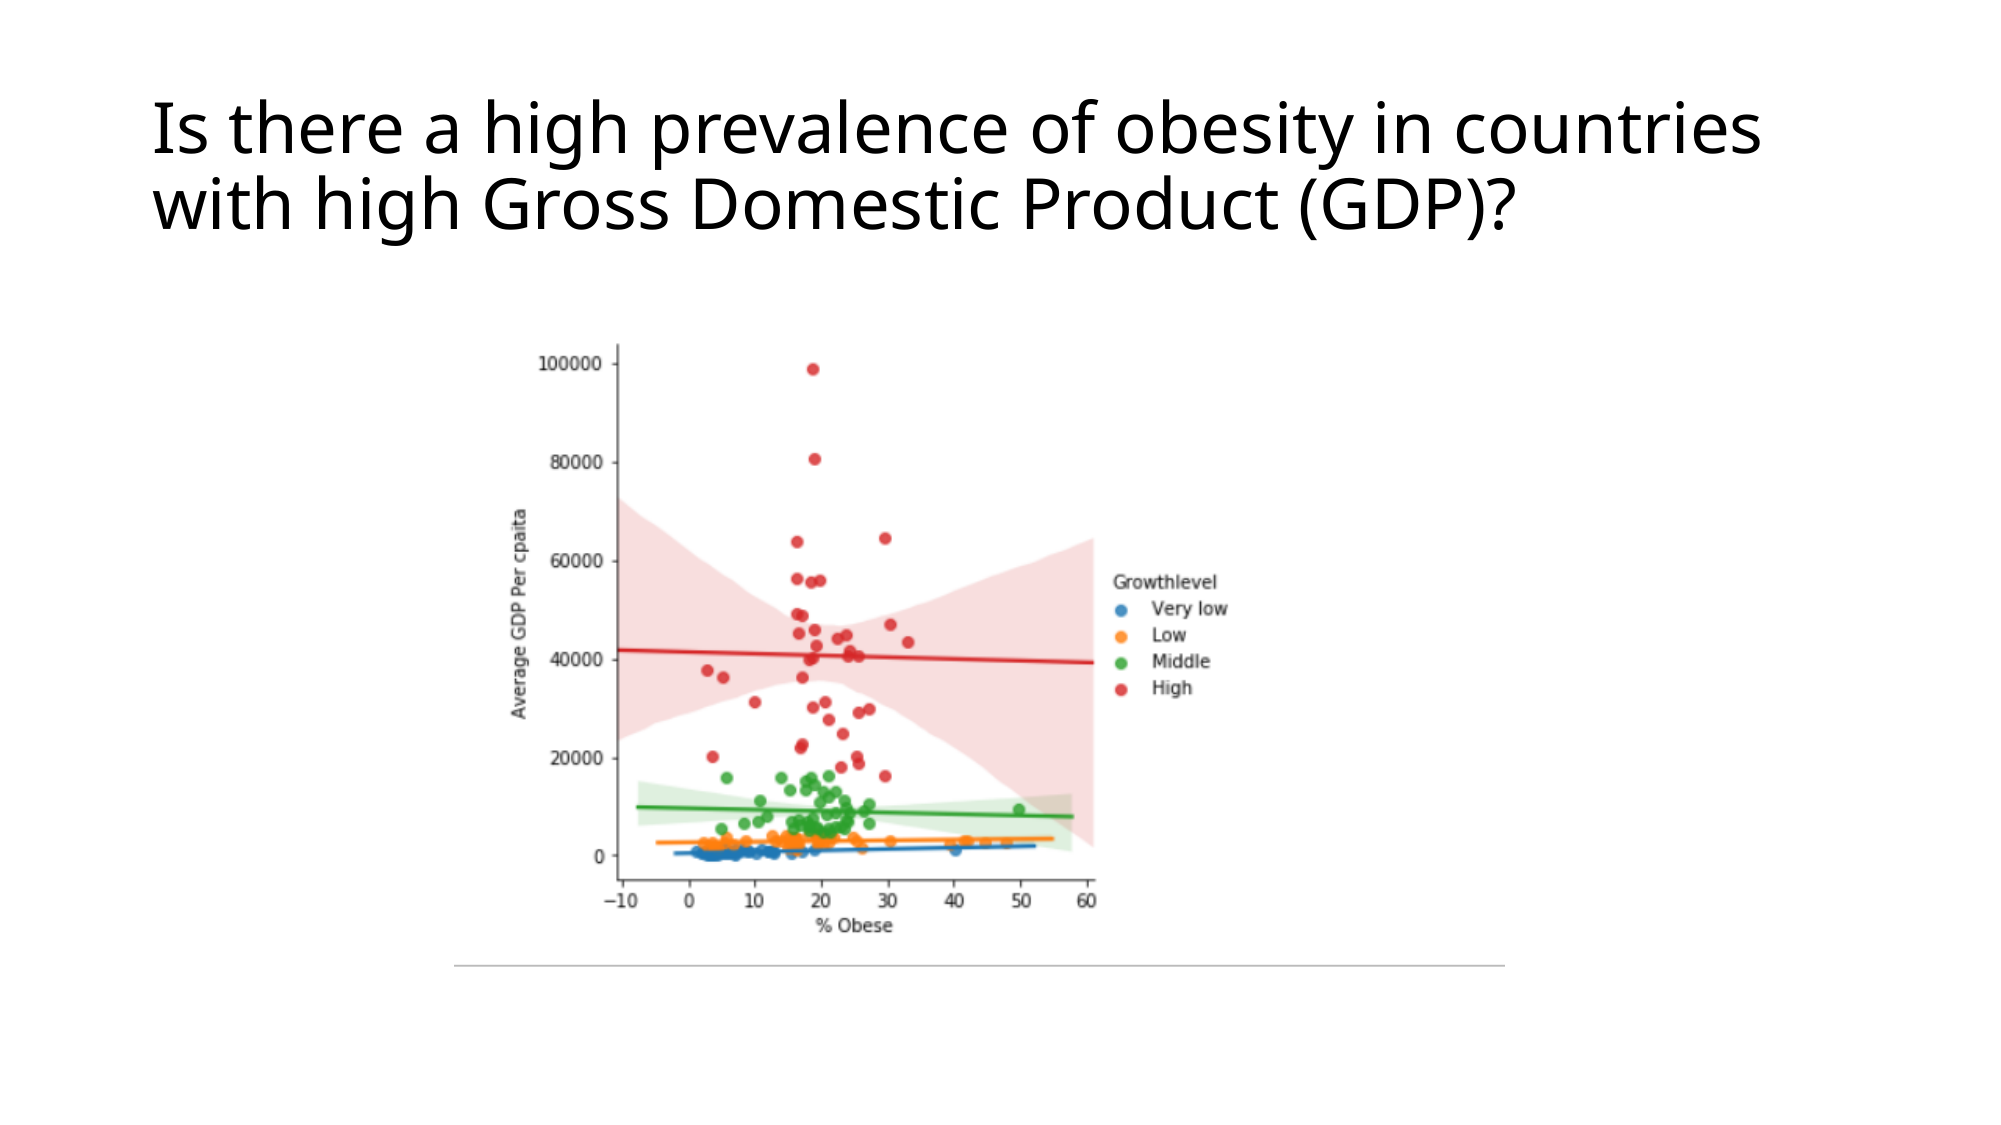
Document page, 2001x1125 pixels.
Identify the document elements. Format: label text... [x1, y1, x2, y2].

picture [454, 314, 1505, 970]
title Is there a high prevalence of obesity in countries with high Gross Domestic Product (GDP)? [137, 59, 1863, 278]
